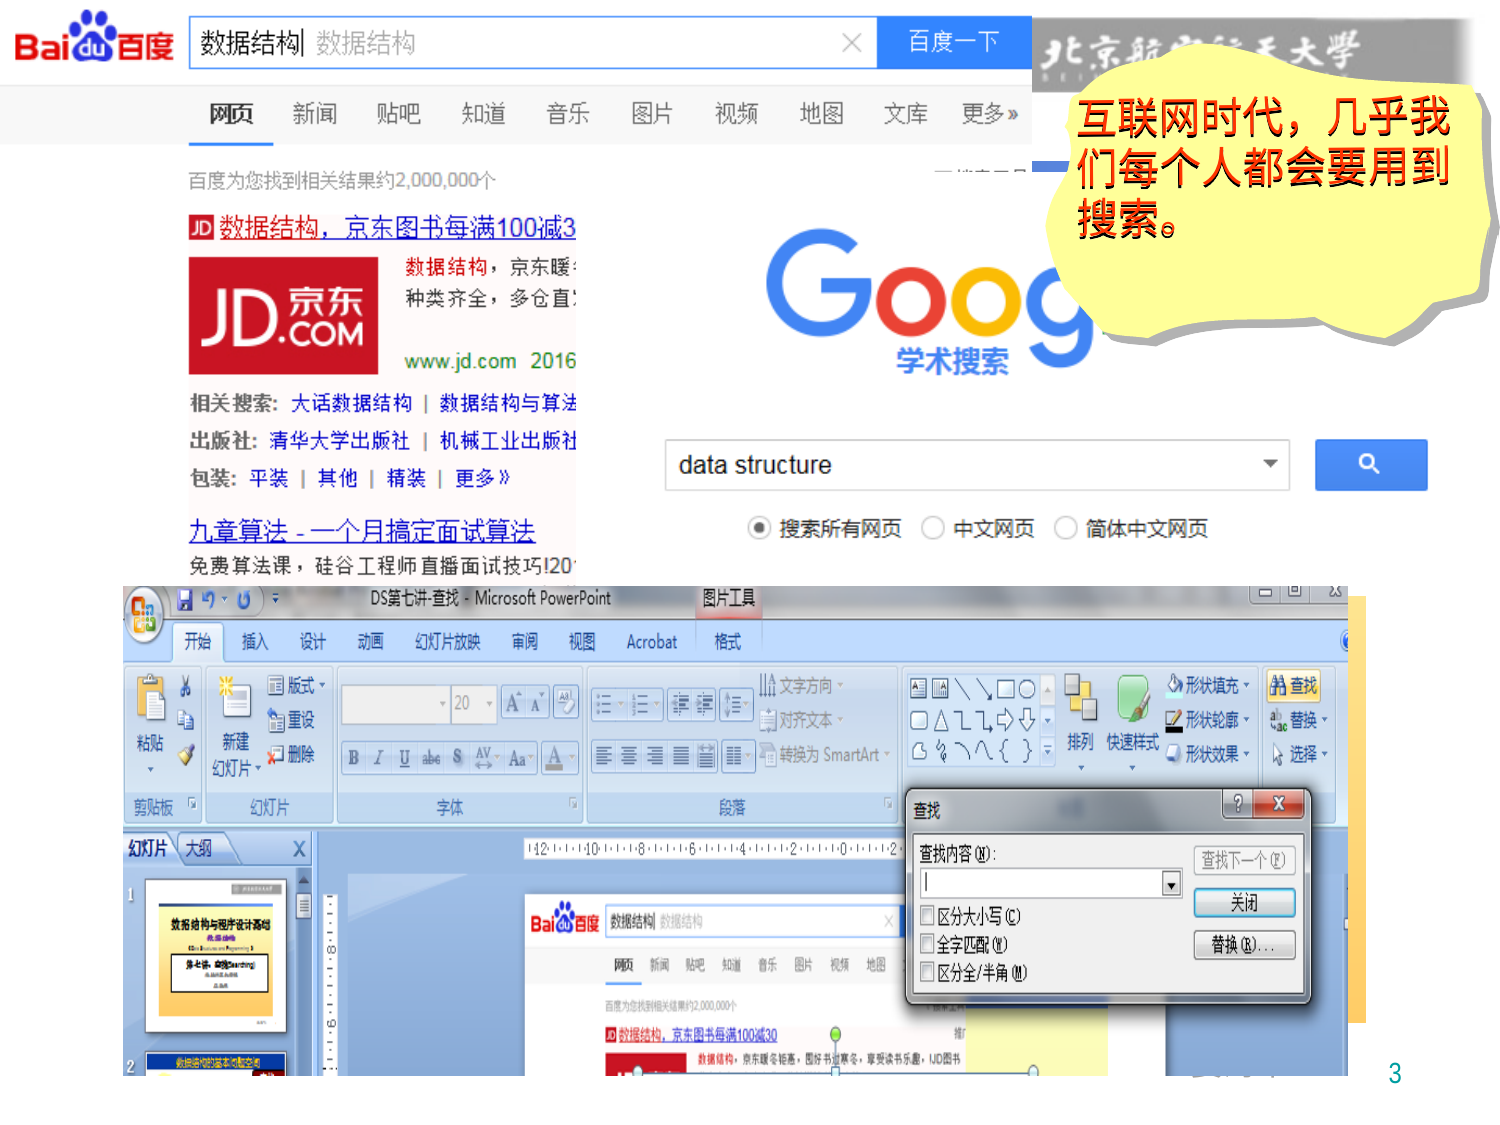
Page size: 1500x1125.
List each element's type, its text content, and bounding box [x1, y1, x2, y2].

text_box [1045, 30, 1500, 339]
slide_number 3 [1103, 1021, 1417, 1098]
picture [0, 0, 1500, 1076]
